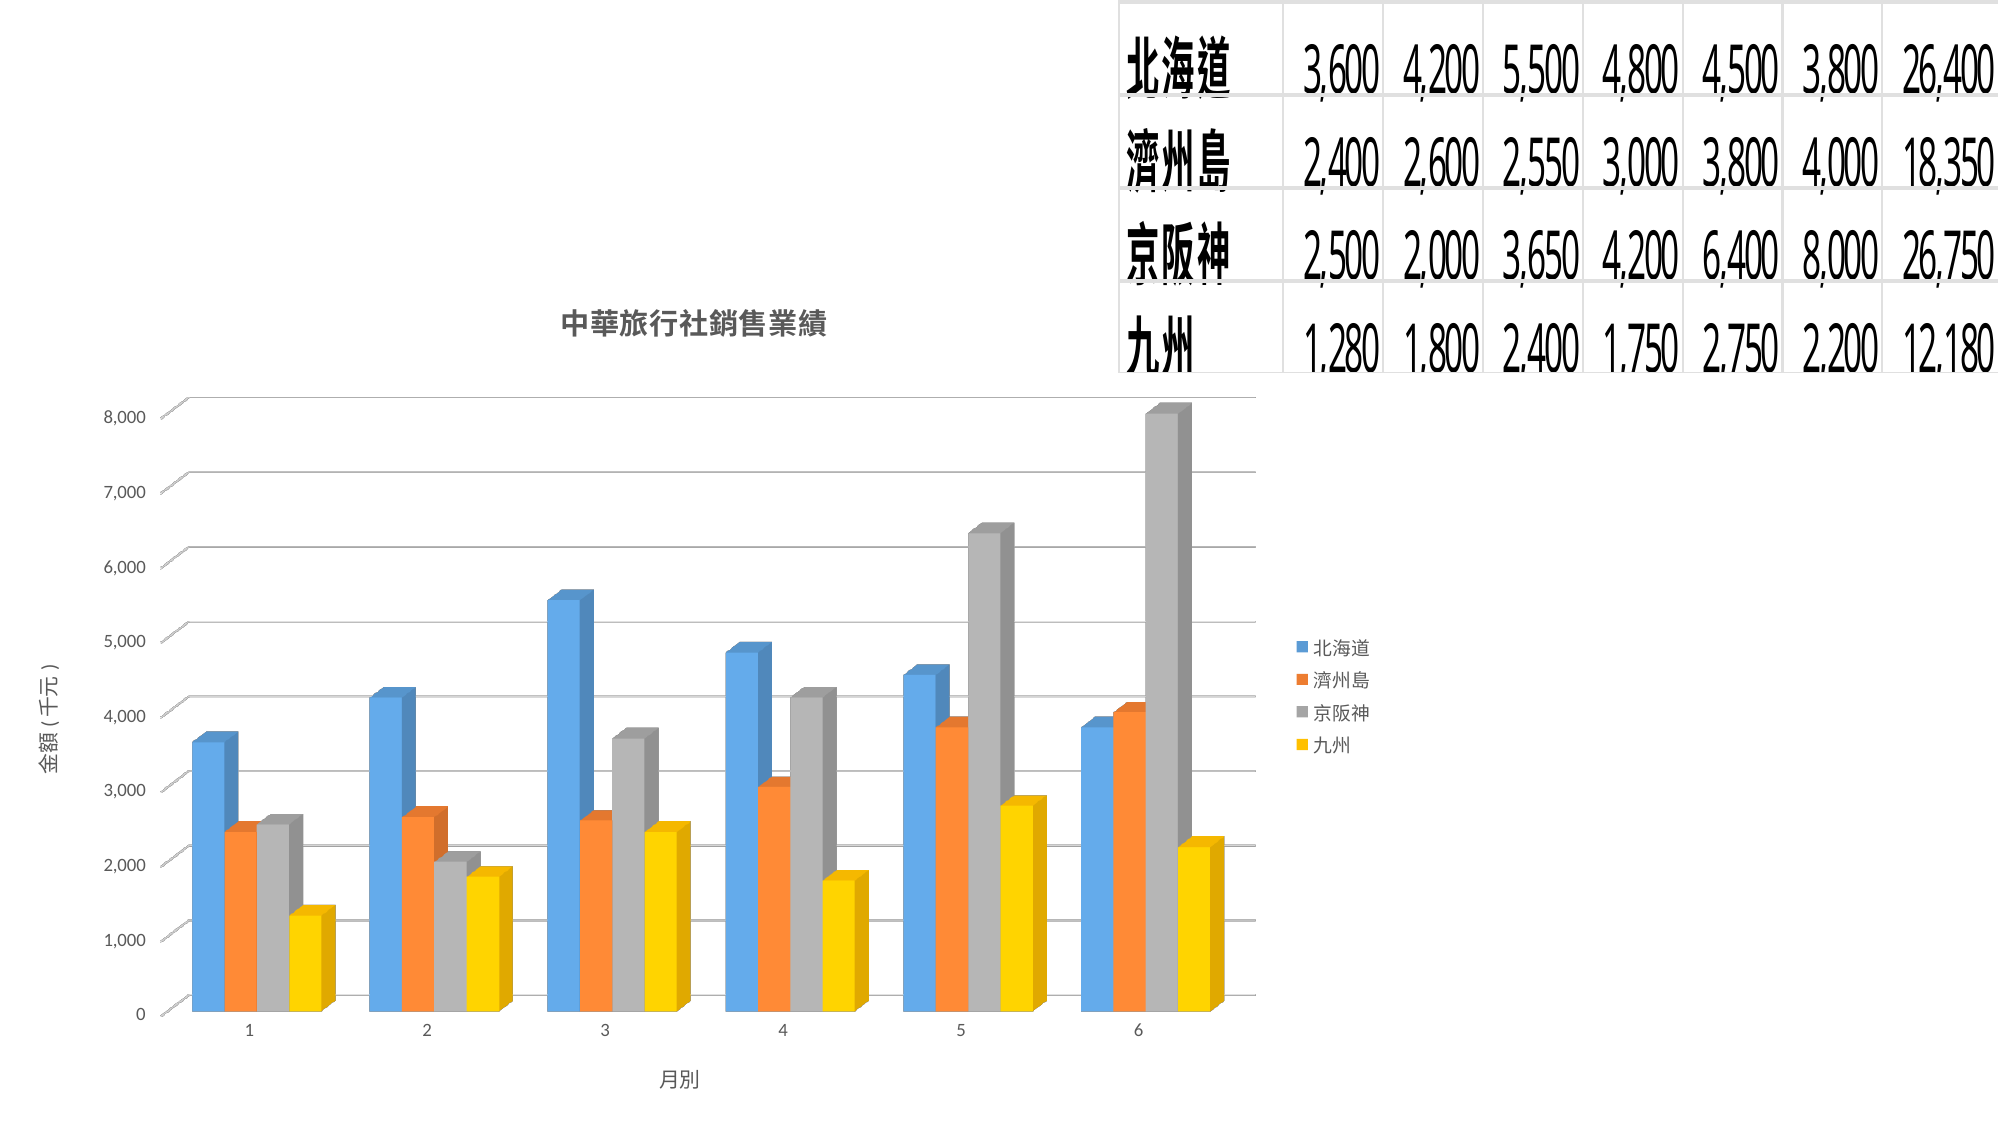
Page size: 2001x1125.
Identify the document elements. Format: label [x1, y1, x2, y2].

picture [1117, 0, 2000, 378]
chart [0, 265, 1390, 1125]
